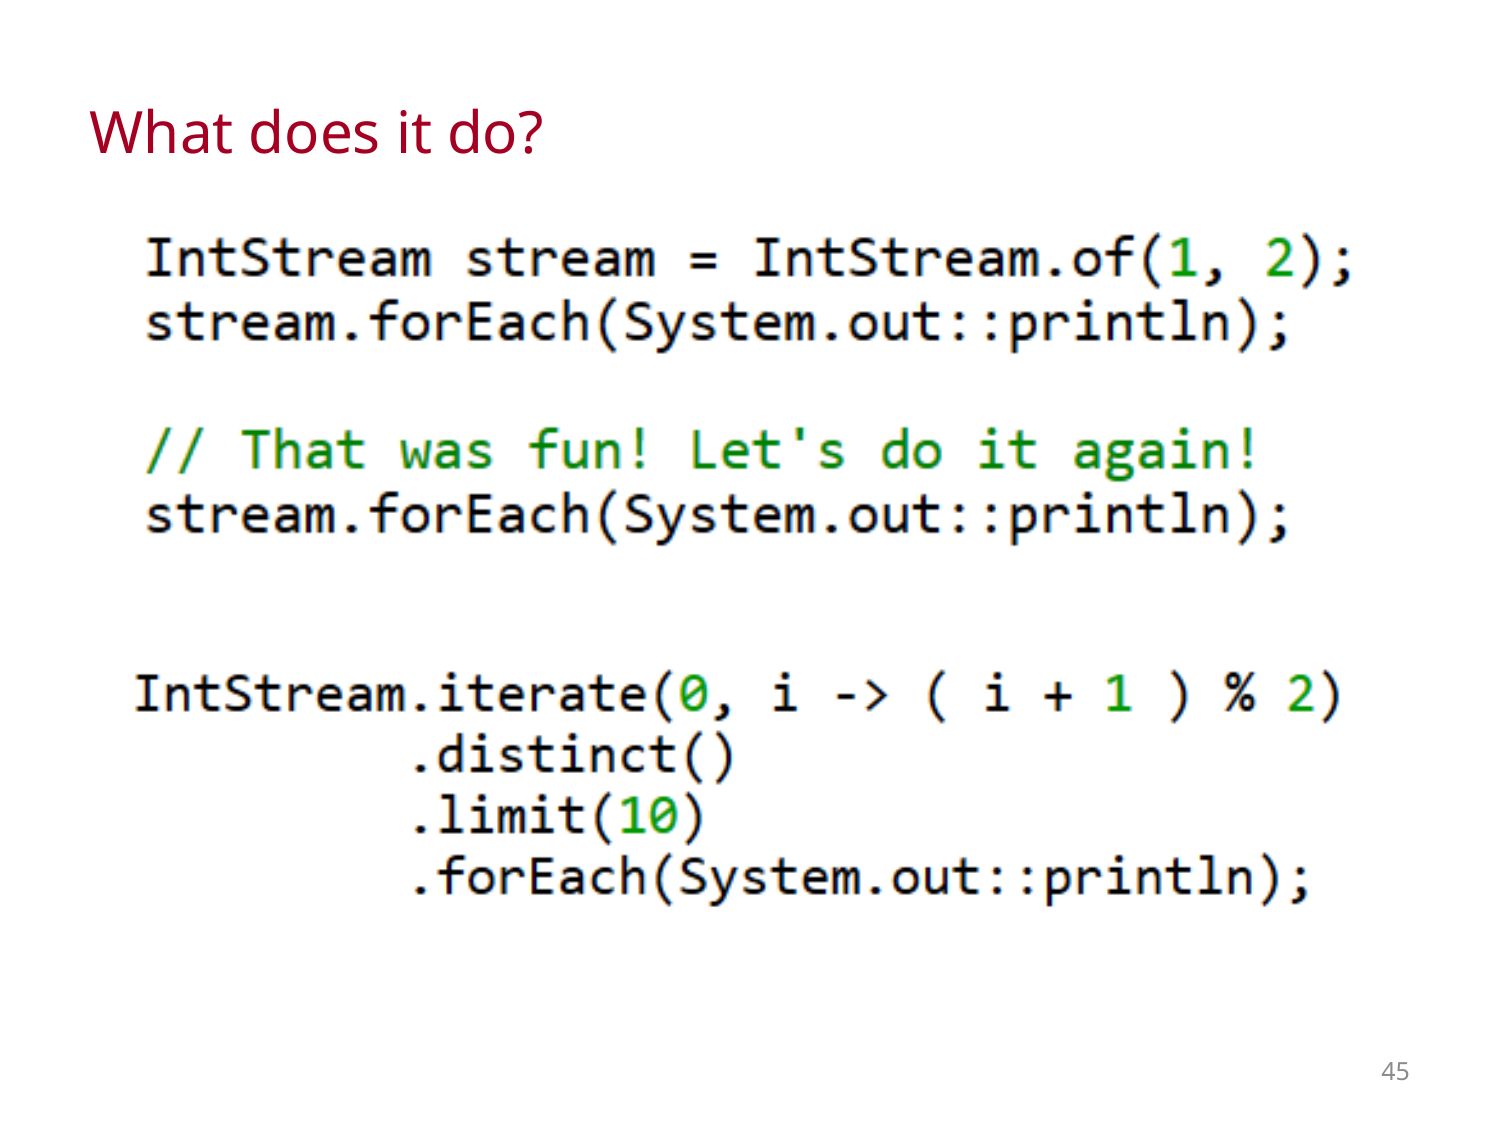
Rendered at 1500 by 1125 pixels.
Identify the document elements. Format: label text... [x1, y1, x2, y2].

picture [111, 199, 1389, 577]
slide_number 45 [1074, 1042, 1425, 1103]
picture [111, 646, 1389, 929]
text_box What does it do? [74, 87, 1413, 173]
